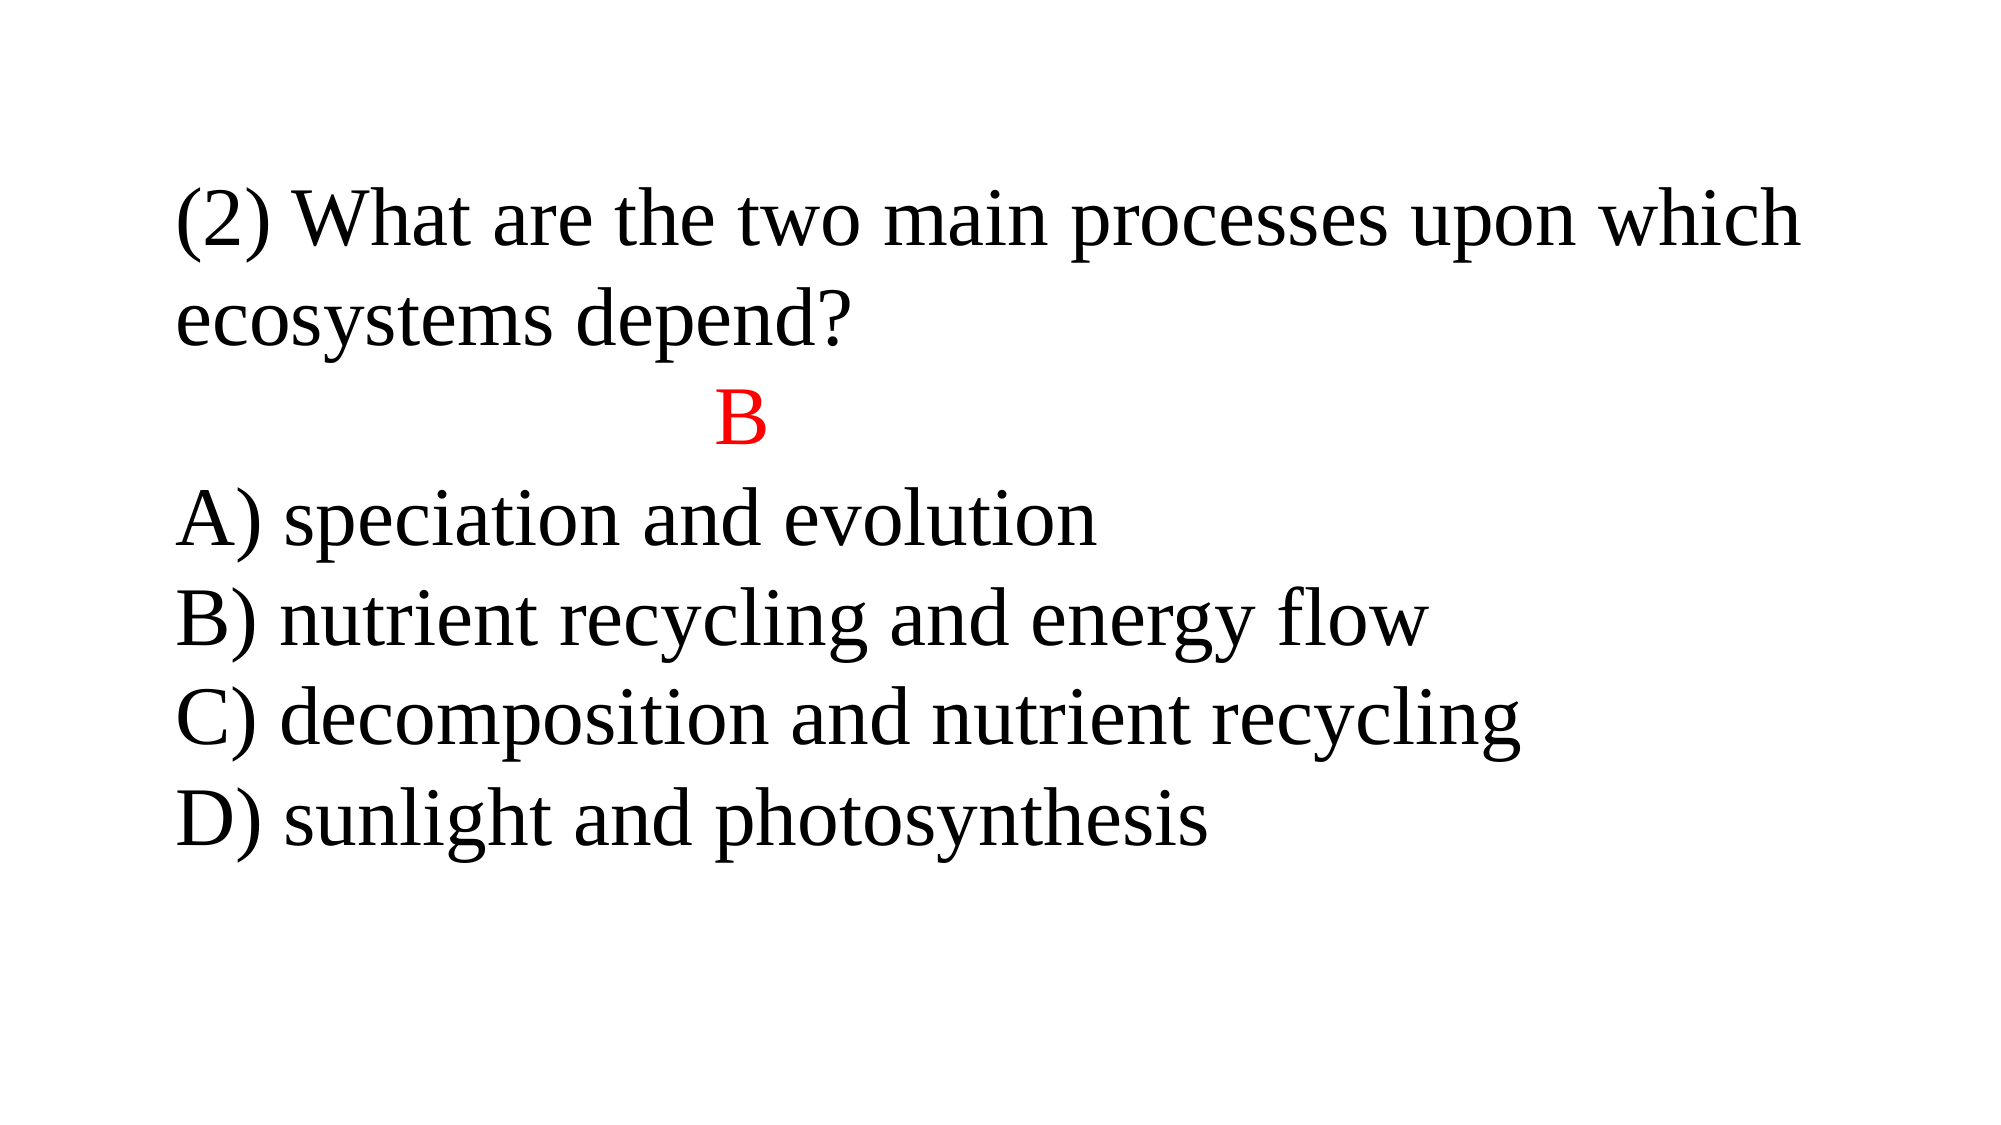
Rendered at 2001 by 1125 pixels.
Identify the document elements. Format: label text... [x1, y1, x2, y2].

text_box (2) What are the two main processes upon which ecosystems depend? B A) speciation and evolution B) nutrient recycling and energy flow C) decomposition and nutrient recycling D) sunlight and photosynthesis [160, 154, 1836, 869]
